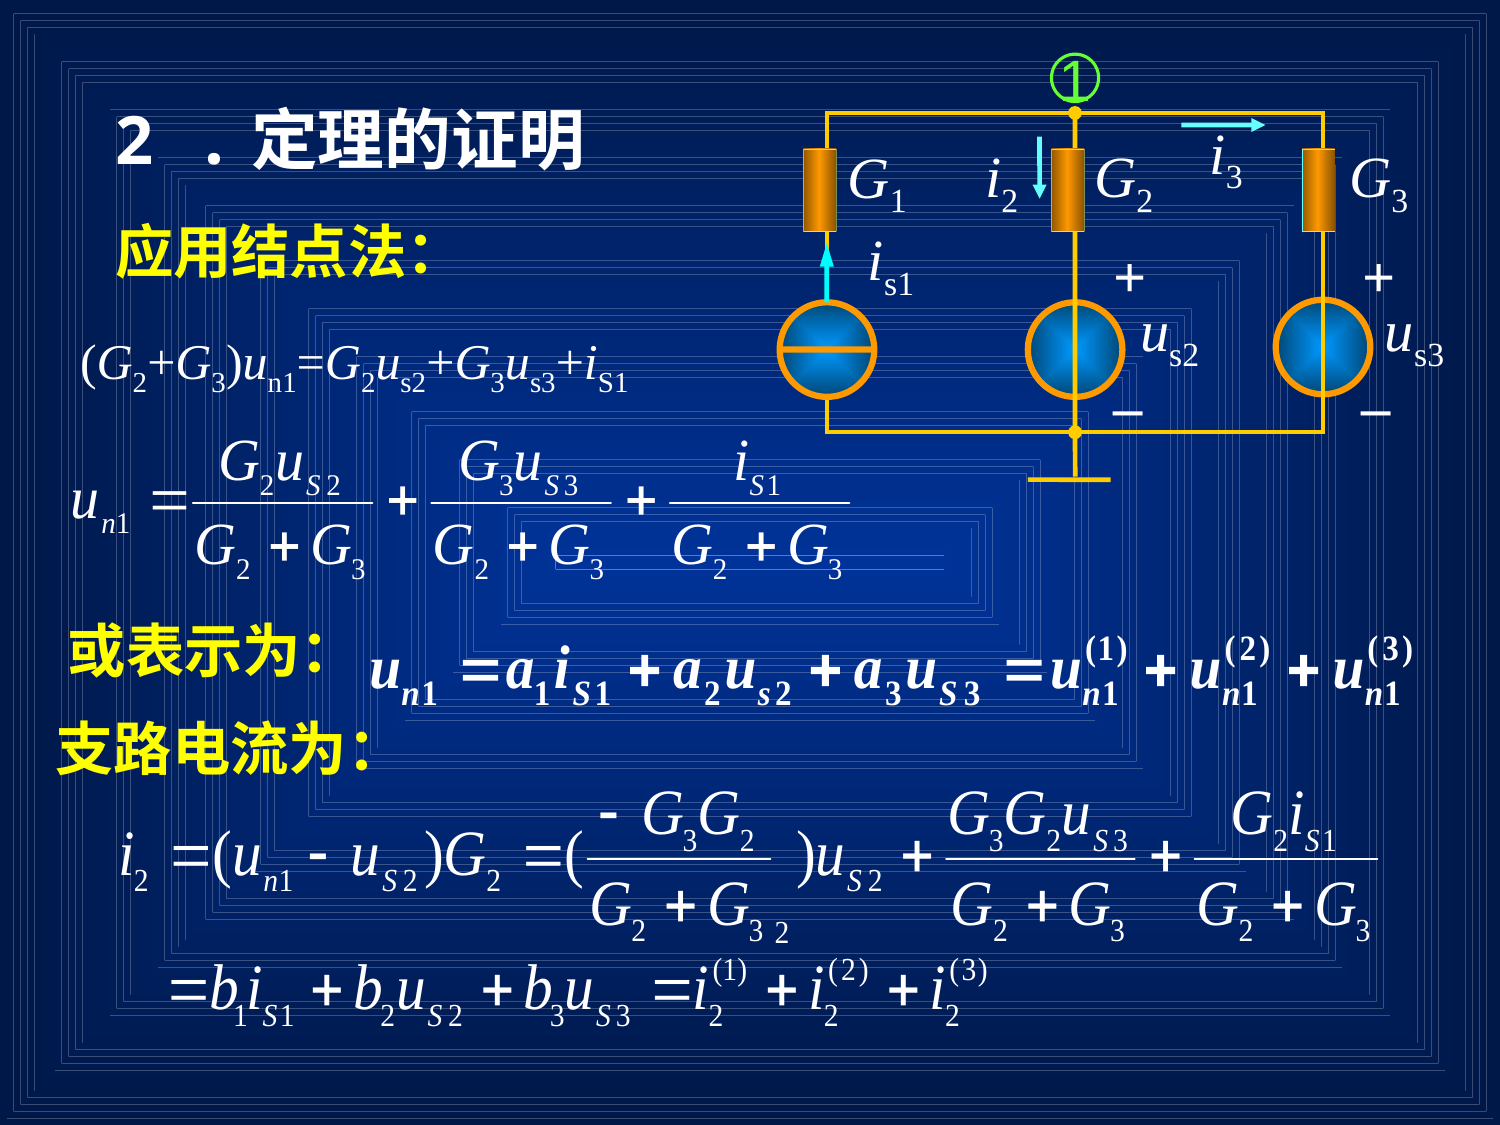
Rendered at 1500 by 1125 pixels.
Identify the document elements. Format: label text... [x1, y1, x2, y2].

text_box 或表示为： [53, 607, 491, 692]
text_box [112, 774, 1386, 1035]
text_box 应用结点法： [100, 208, 561, 294]
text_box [64, 424, 857, 589]
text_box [360, 621, 1424, 717]
text_box 支路电流为： [41, 704, 502, 789]
text_box 2 .定理的证明 [100, 90, 691, 173]
text_box (G2+G3)un1=G2us2+G3us3+iS1 [64, 322, 779, 406]
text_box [779, 54, 1471, 480]
